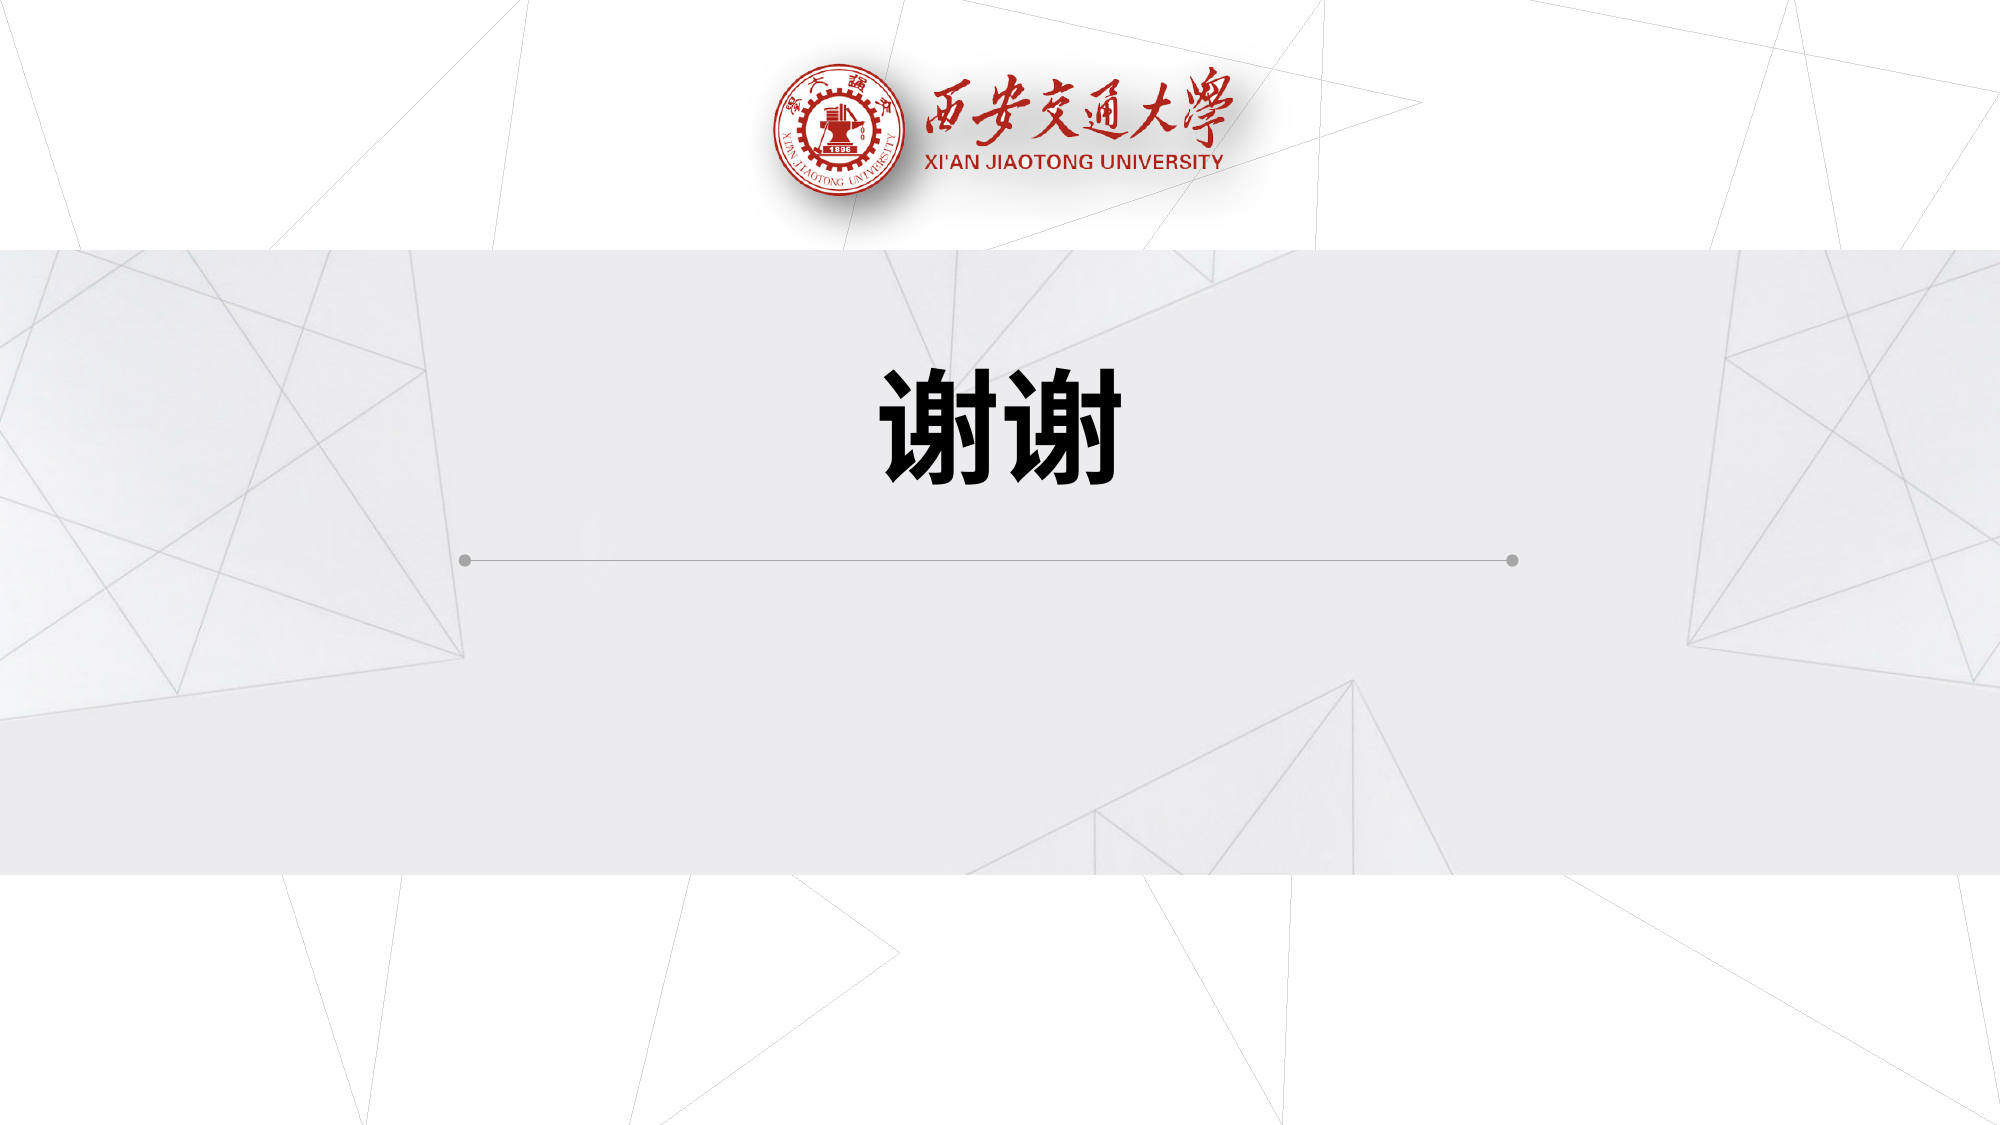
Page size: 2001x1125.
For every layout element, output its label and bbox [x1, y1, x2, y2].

text_box [1562, 875, 2000, 1125]
text_box [281, 875, 404, 1125]
text_box [1317, 0, 2000, 250]
text_box [491, 0, 719, 250]
text_box [0, 0, 522, 250]
text_box [1141, 875, 1293, 1125]
picture [0, 0, 2000, 875]
text_box [628, 875, 902, 1125]
